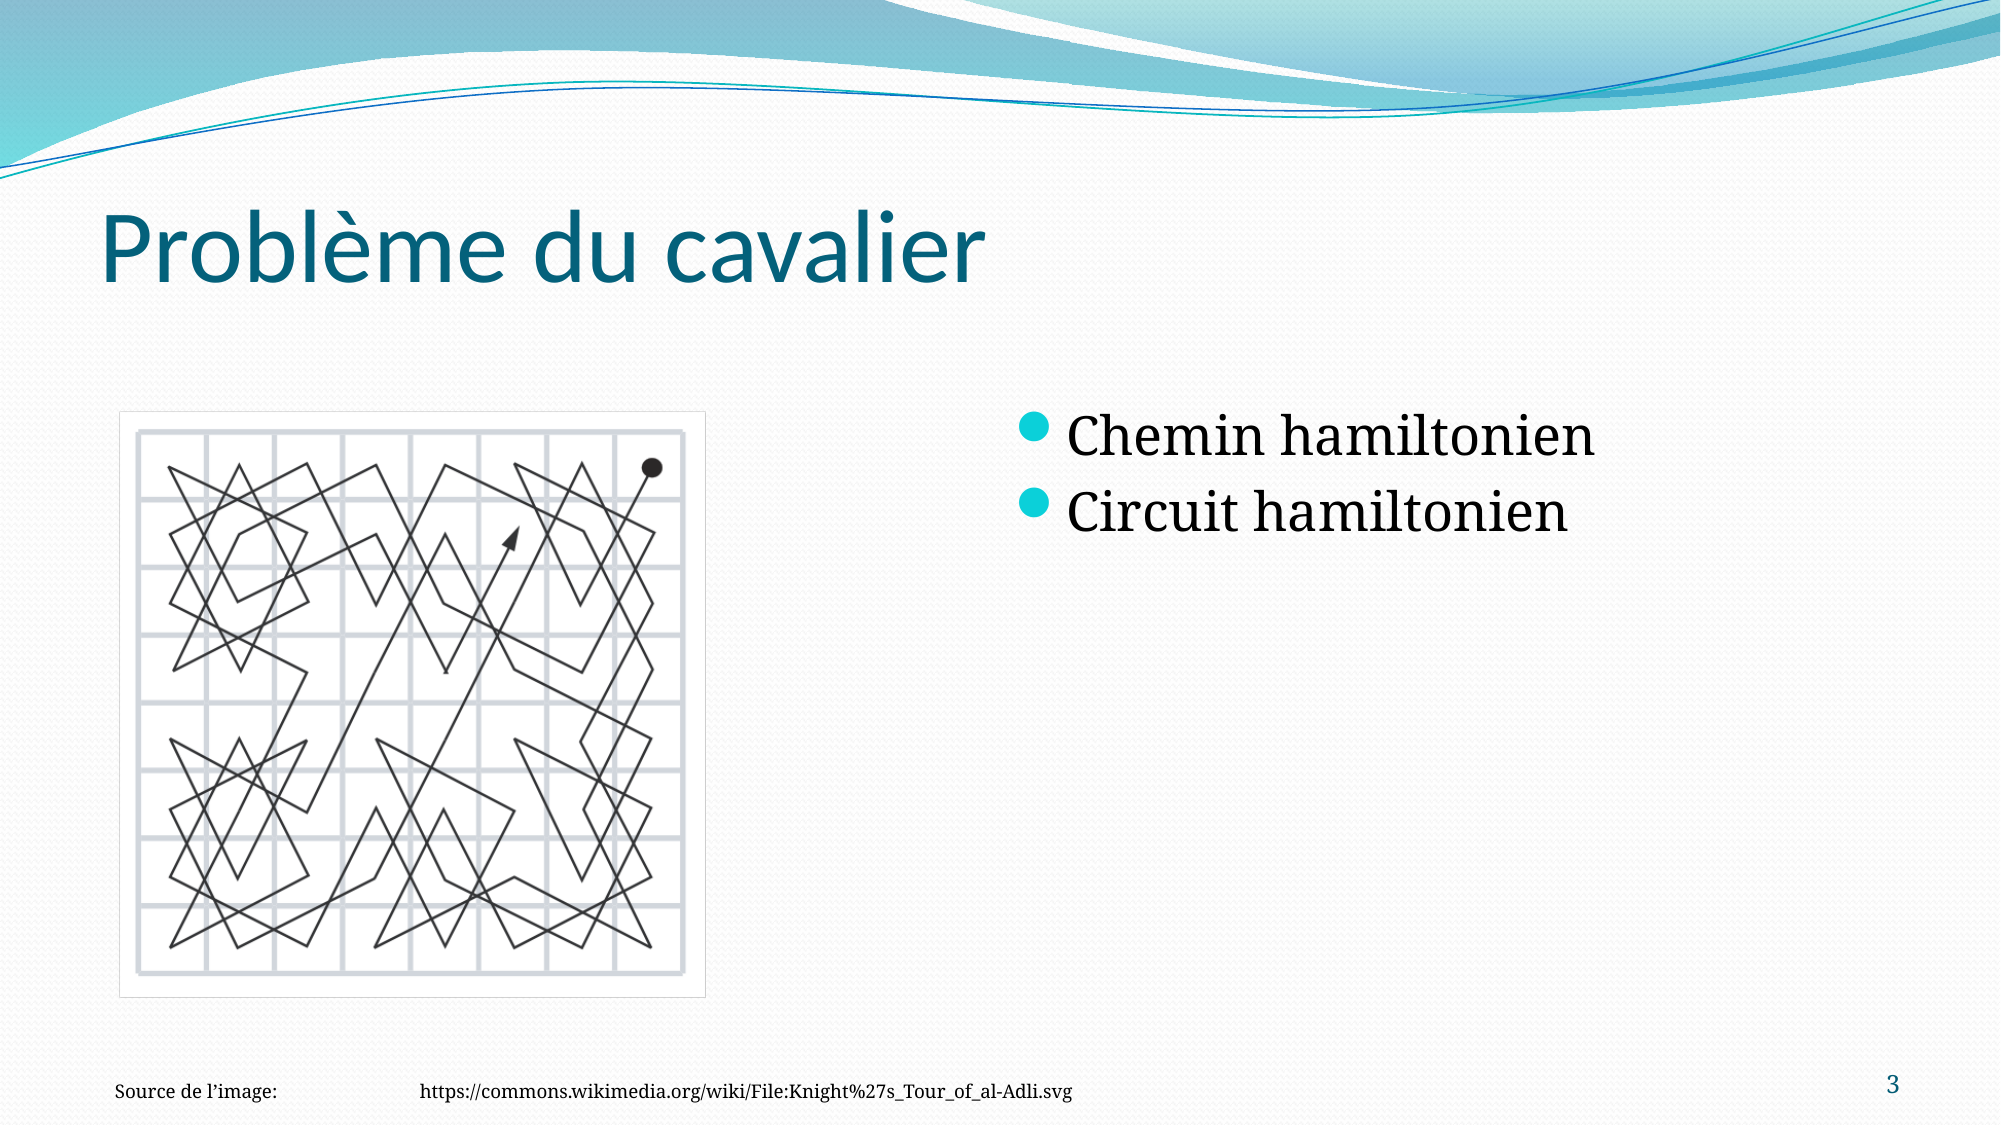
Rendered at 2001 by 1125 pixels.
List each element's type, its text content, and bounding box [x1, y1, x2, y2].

picture [99, 393, 716, 1010]
slide_number 3 [1733, 1042, 1900, 1103]
title Problème du cavalier [99, 115, 1900, 303]
list Chemin hamiltonien Circuit hamiltonien [999, 393, 1697, 1010]
text_box Source de l’image: https://commons.wikimedia.org/wiki/File:Knight%27s_Tour_of_al-Adli.svg [99, 1072, 1777, 1110]
